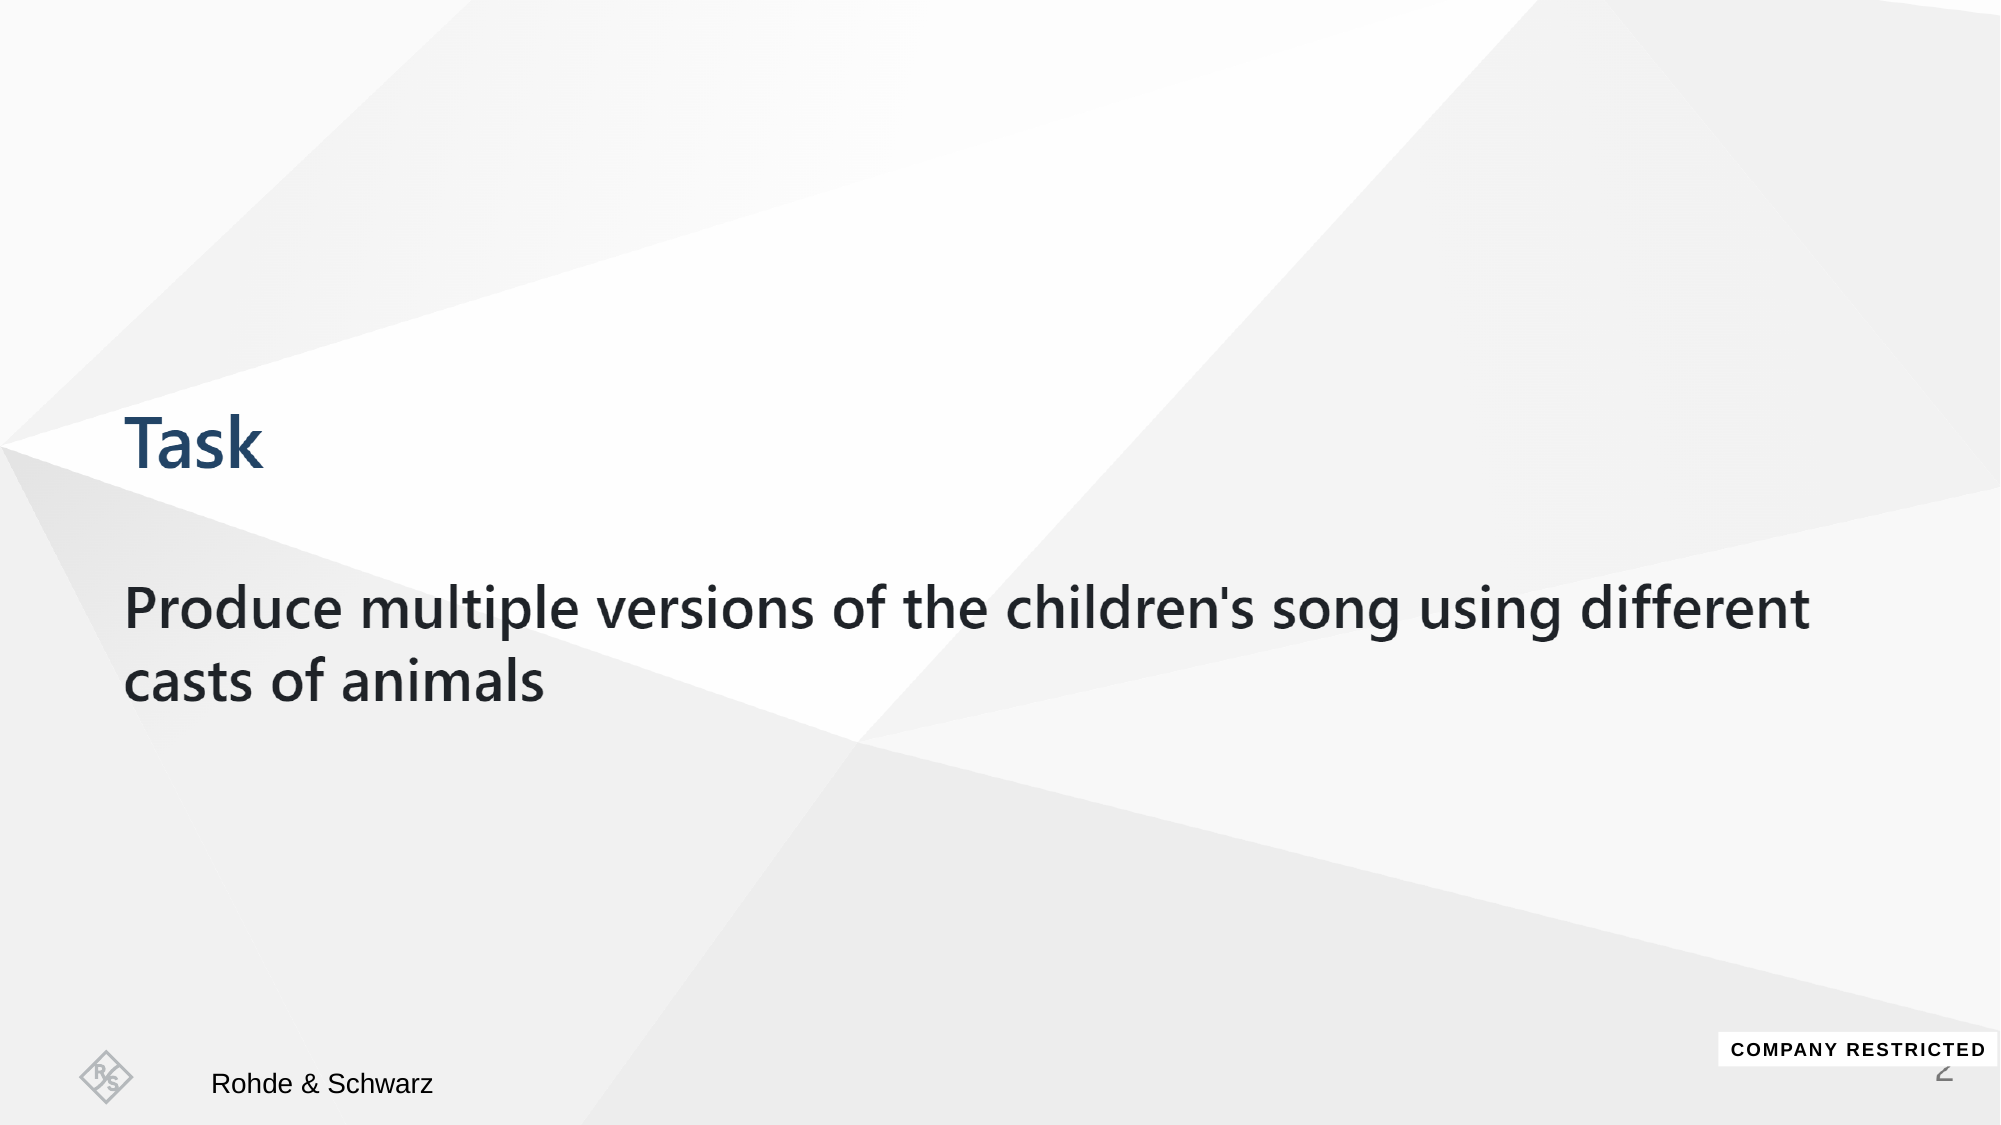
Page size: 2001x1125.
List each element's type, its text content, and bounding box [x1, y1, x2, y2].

text_box COMPANY RESTRICTED [1718, 1031, 1998, 1067]
picture [0, 0, 2001, 1125]
